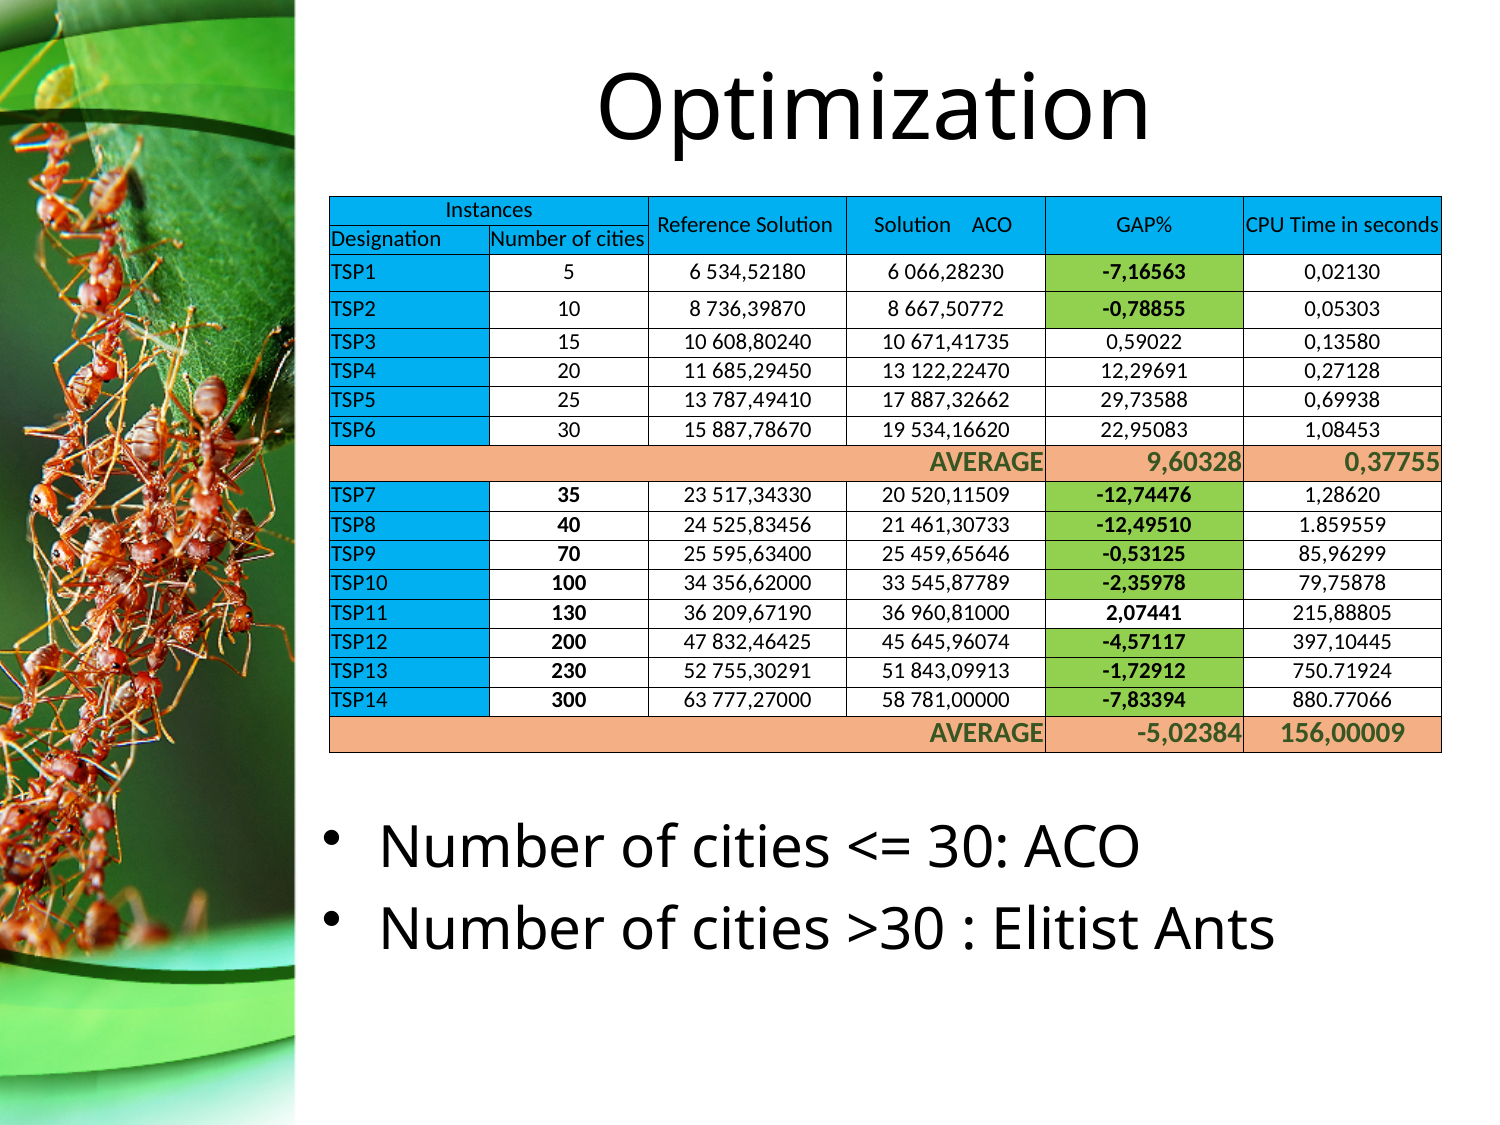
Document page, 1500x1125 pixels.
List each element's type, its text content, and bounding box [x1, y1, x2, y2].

table_cell Number of cities [490, 226, 648, 254]
table_cell TSP14 [330, 688, 489, 716]
table_cell 85,96299 [1244, 541, 1441, 569]
table_cell 17 887,32662 [847, 387, 1045, 416]
table_cell TSP7 [330, 482, 489, 511]
table_cell 0,02130 [1244, 255, 1441, 291]
table_header Solution ACO [847, 197, 1045, 254]
table_cell TSP6 [330, 417, 489, 445]
table_cell TSP8 [330, 512, 489, 540]
table_cell 47 832,46425 [649, 629, 846, 657]
table_cell 10 608,80240 [649, 329, 846, 357]
table_cell AVERAGE [330, 717, 1045, 752]
table_cell 12,29691 [1046, 358, 1243, 386]
table_cell 45 645,96074 [847, 629, 1045, 657]
table_cell -0,53125 [1046, 541, 1243, 569]
table_cell 51 843,09913 [847, 658, 1045, 687]
table_cell TSP13 [330, 658, 489, 687]
table_cell 22,95083 [1046, 417, 1243, 445]
table_cell Designation [330, 226, 489, 254]
table_cell 0,69938 [1244, 387, 1441, 416]
table_cell TSP9 [330, 541, 489, 569]
table_cell 300 [490, 688, 648, 716]
table_cell 11 685,29450 [649, 358, 846, 386]
table_cell 215,88805 [1244, 600, 1441, 628]
table_cell TSP4 [330, 358, 489, 386]
table_cell AVERAGE [330, 446, 1045, 481]
table_cell 130 [490, 600, 648, 628]
table_cell 10 671,41735 [847, 329, 1045, 357]
table_cell 6 534,52180 [649, 255, 846, 291]
table_cell 24 525,83456 [649, 512, 846, 540]
table_cell 880.77066 [1244, 688, 1441, 716]
table_cell -5,02384 [1046, 717, 1243, 752]
table_cell TSP3 [330, 329, 489, 357]
table_cell 8 736,39870 [649, 292, 846, 328]
table_header Reference Solution [649, 197, 846, 254]
table_header CPU Time in seconds [1244, 197, 1441, 254]
table_cell 15 [490, 329, 648, 357]
table_cell 70 [490, 541, 648, 569]
table_cell 58 781,00000 [847, 688, 1045, 716]
table_cell 21 461,30733 [847, 512, 1045, 540]
table_cell 6 066,28230 [847, 255, 1045, 291]
list Number of cities <= 30: ACO Number of cities >30 : Elitist Ants [306, 801, 1500, 1056]
table_cell 156,00009 [1244, 717, 1441, 752]
table_cell 40 [490, 512, 648, 540]
picture [0, 0, 1500, 1125]
table_cell 63 777,27000 [649, 688, 846, 716]
table_cell TSP1 [330, 255, 489, 291]
table_cell 8 667,50772 [847, 292, 1045, 328]
table_cell -7,83394 [1046, 688, 1243, 716]
table_header Instances [330, 197, 648, 225]
table_cell 79,75878 [1244, 570, 1441, 599]
table_cell -0,78855 [1046, 292, 1243, 328]
table_cell -12,49510 [1046, 512, 1243, 540]
table_cell TSP11 [330, 600, 489, 628]
table_cell 52 755,30291 [649, 658, 846, 687]
table_cell 19 534,16620 [847, 417, 1045, 445]
table_cell 1.859559 [1244, 512, 1441, 540]
table_cell 750.71924 [1244, 658, 1441, 687]
table_cell 1,08453 [1244, 417, 1441, 445]
table_cell 25 [490, 387, 648, 416]
table_cell 35 [490, 482, 648, 511]
table_cell 0,27128 [1244, 358, 1441, 386]
title Optimization [324, 44, 1426, 162]
table_header GAP% [1046, 197, 1243, 254]
table_cell TSP10 [330, 570, 489, 599]
table_cell 397,10445 [1244, 629, 1441, 657]
table_cell 13 122,22470 [847, 358, 1045, 386]
table_cell -7,16563 [1046, 255, 1243, 291]
table_cell 25 595,63400 [649, 541, 846, 569]
table_cell 0,13580 [1244, 329, 1441, 357]
table_cell 36 960,81000 [847, 600, 1045, 628]
table_cell 33 545,87789 [847, 570, 1045, 599]
table_cell TSP12 [330, 629, 489, 657]
table_cell 36 209,67190 [649, 600, 846, 628]
table_cell -1,72912 [1046, 658, 1243, 687]
table_cell 25 459,65646 [847, 541, 1045, 569]
table_cell 20 520,11509 [847, 482, 1045, 511]
table_cell 0,59022 [1046, 329, 1243, 357]
table_cell 23 517,34330 [649, 482, 846, 511]
table_cell 1,28620 [1244, 482, 1441, 511]
table_cell -2,35978 [1046, 570, 1243, 599]
table_cell 5 [490, 255, 648, 291]
table_cell 9,60328 [1046, 446, 1243, 481]
table_cell 34 356,62000 [649, 570, 846, 599]
table_cell 0,05303 [1244, 292, 1441, 328]
table_cell 0,37755 [1244, 446, 1441, 481]
table_cell 15 887,78670 [649, 417, 846, 445]
table_cell 13 787,49410 [649, 387, 846, 416]
table_cell 2,07441 [1046, 600, 1243, 628]
table_cell -4,57117 [1046, 629, 1243, 657]
table_cell 100 [490, 570, 648, 599]
table_cell TSP2 [330, 292, 489, 328]
table_cell 10 [490, 292, 648, 328]
table_cell 200 [490, 629, 648, 657]
table_cell 230 [490, 658, 648, 687]
table_cell -12,74476 [1046, 482, 1243, 511]
table_cell TSP5 [330, 387, 489, 416]
table_cell 20 [490, 358, 648, 386]
table_cell 29,73588 [1046, 387, 1243, 416]
table_cell 30 [490, 417, 648, 445]
